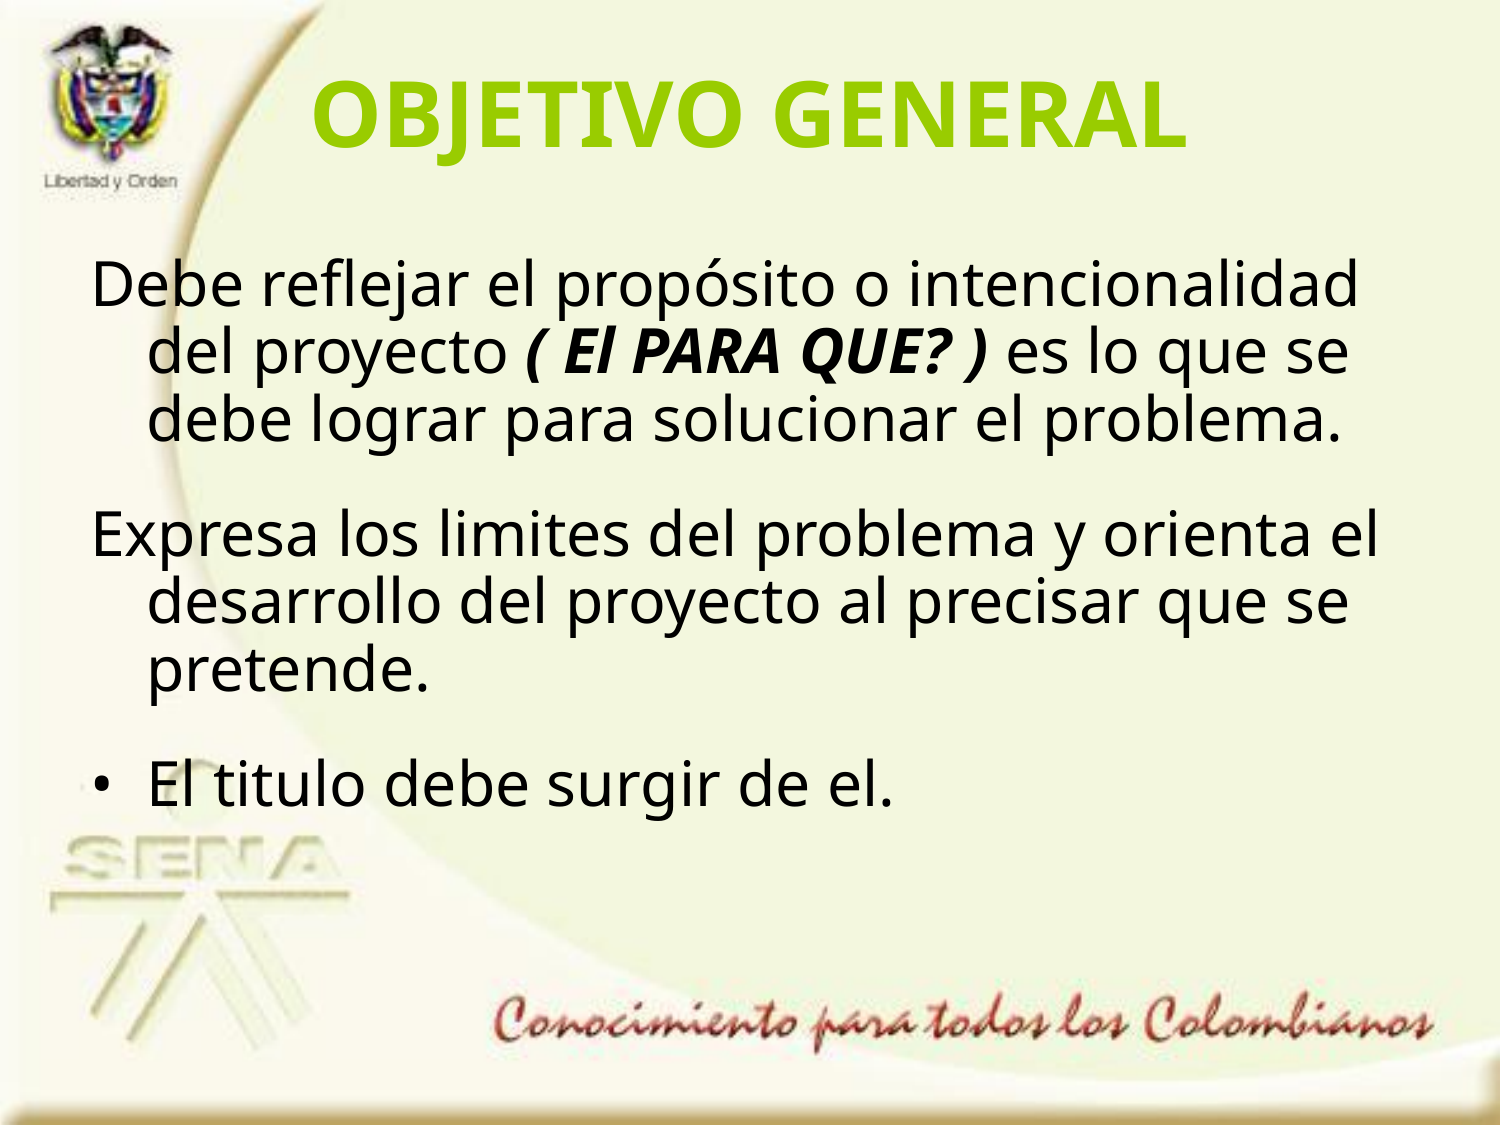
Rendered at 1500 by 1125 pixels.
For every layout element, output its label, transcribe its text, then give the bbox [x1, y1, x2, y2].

text_box OBJETIVO GENERAL [74, 45, 1425, 176]
text_box Debe reflejar el propósito o intencionalidad del proyecto ( El PARA QUE? ) es lo que se debe lograr para solucionar el problema. Expresa los limites del problema y orienta el desarrollo del proyecto al precisar que se pretende. El titulo debe surgir de el. [74, 187, 1425, 1005]
picture [0, 0, 1500, 1125]
